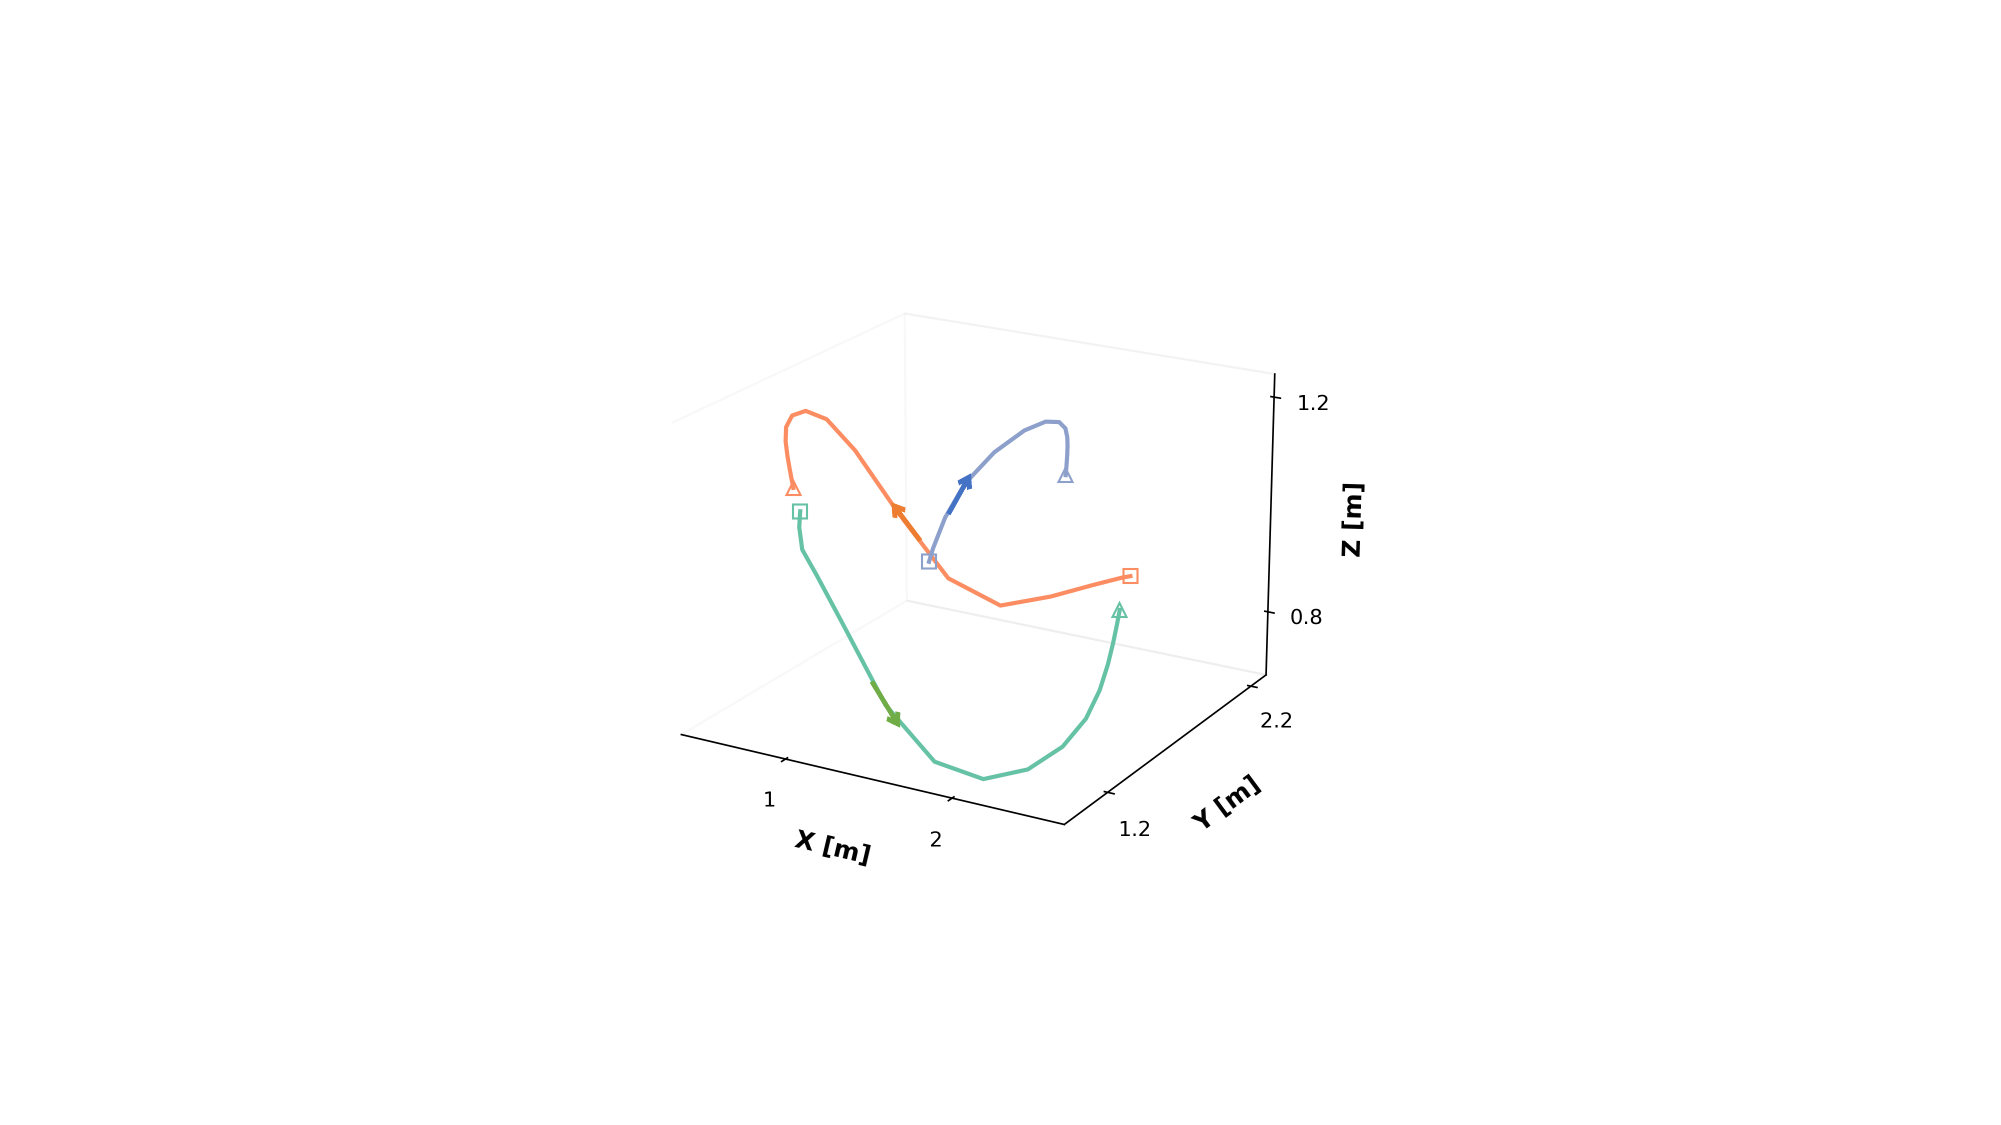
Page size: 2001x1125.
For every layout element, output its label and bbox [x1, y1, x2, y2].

text_box [617, 210, 1382, 915]
